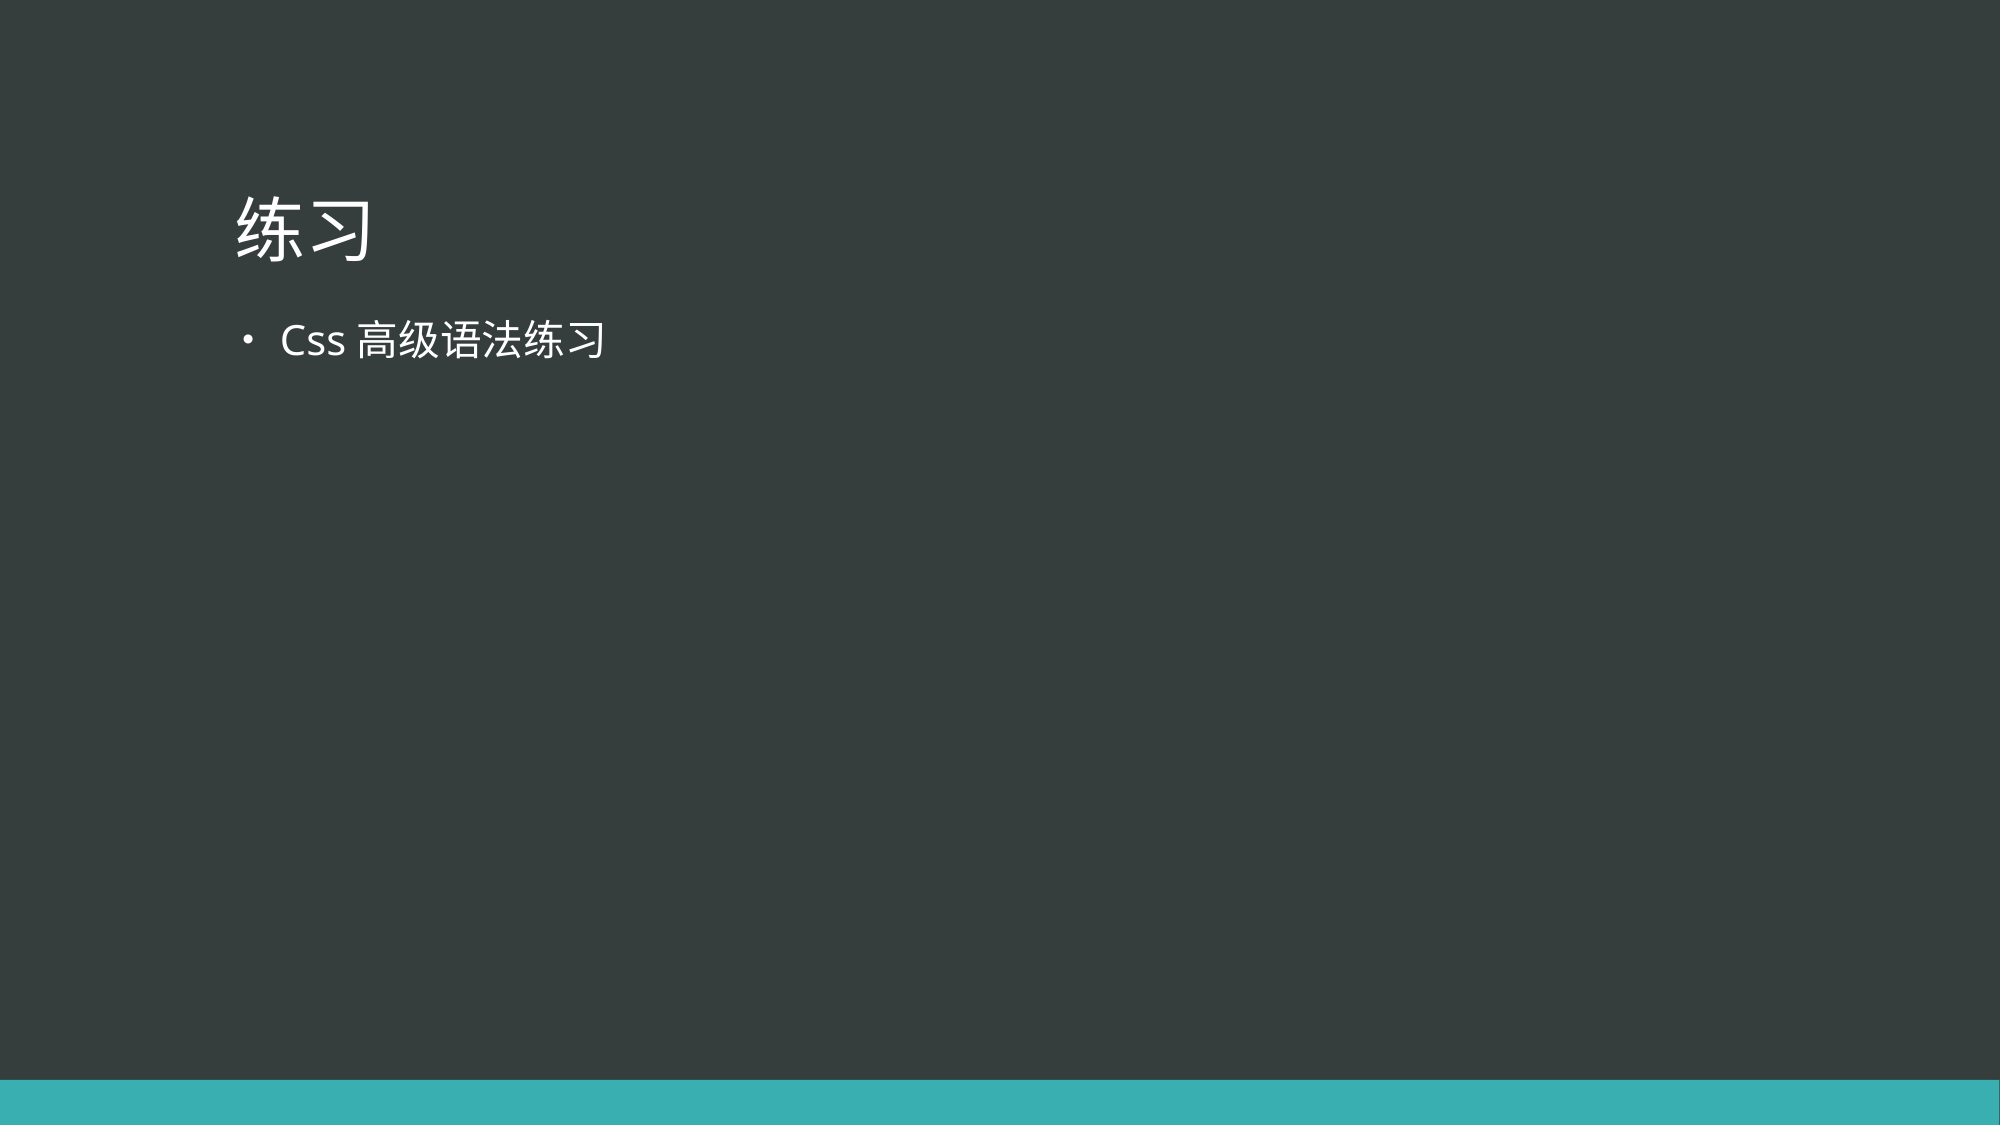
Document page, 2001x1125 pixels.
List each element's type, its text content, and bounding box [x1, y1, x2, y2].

title 练习 [219, 76, 1780, 279]
list Css高级语法练习 [219, 311, 1780, 990]
